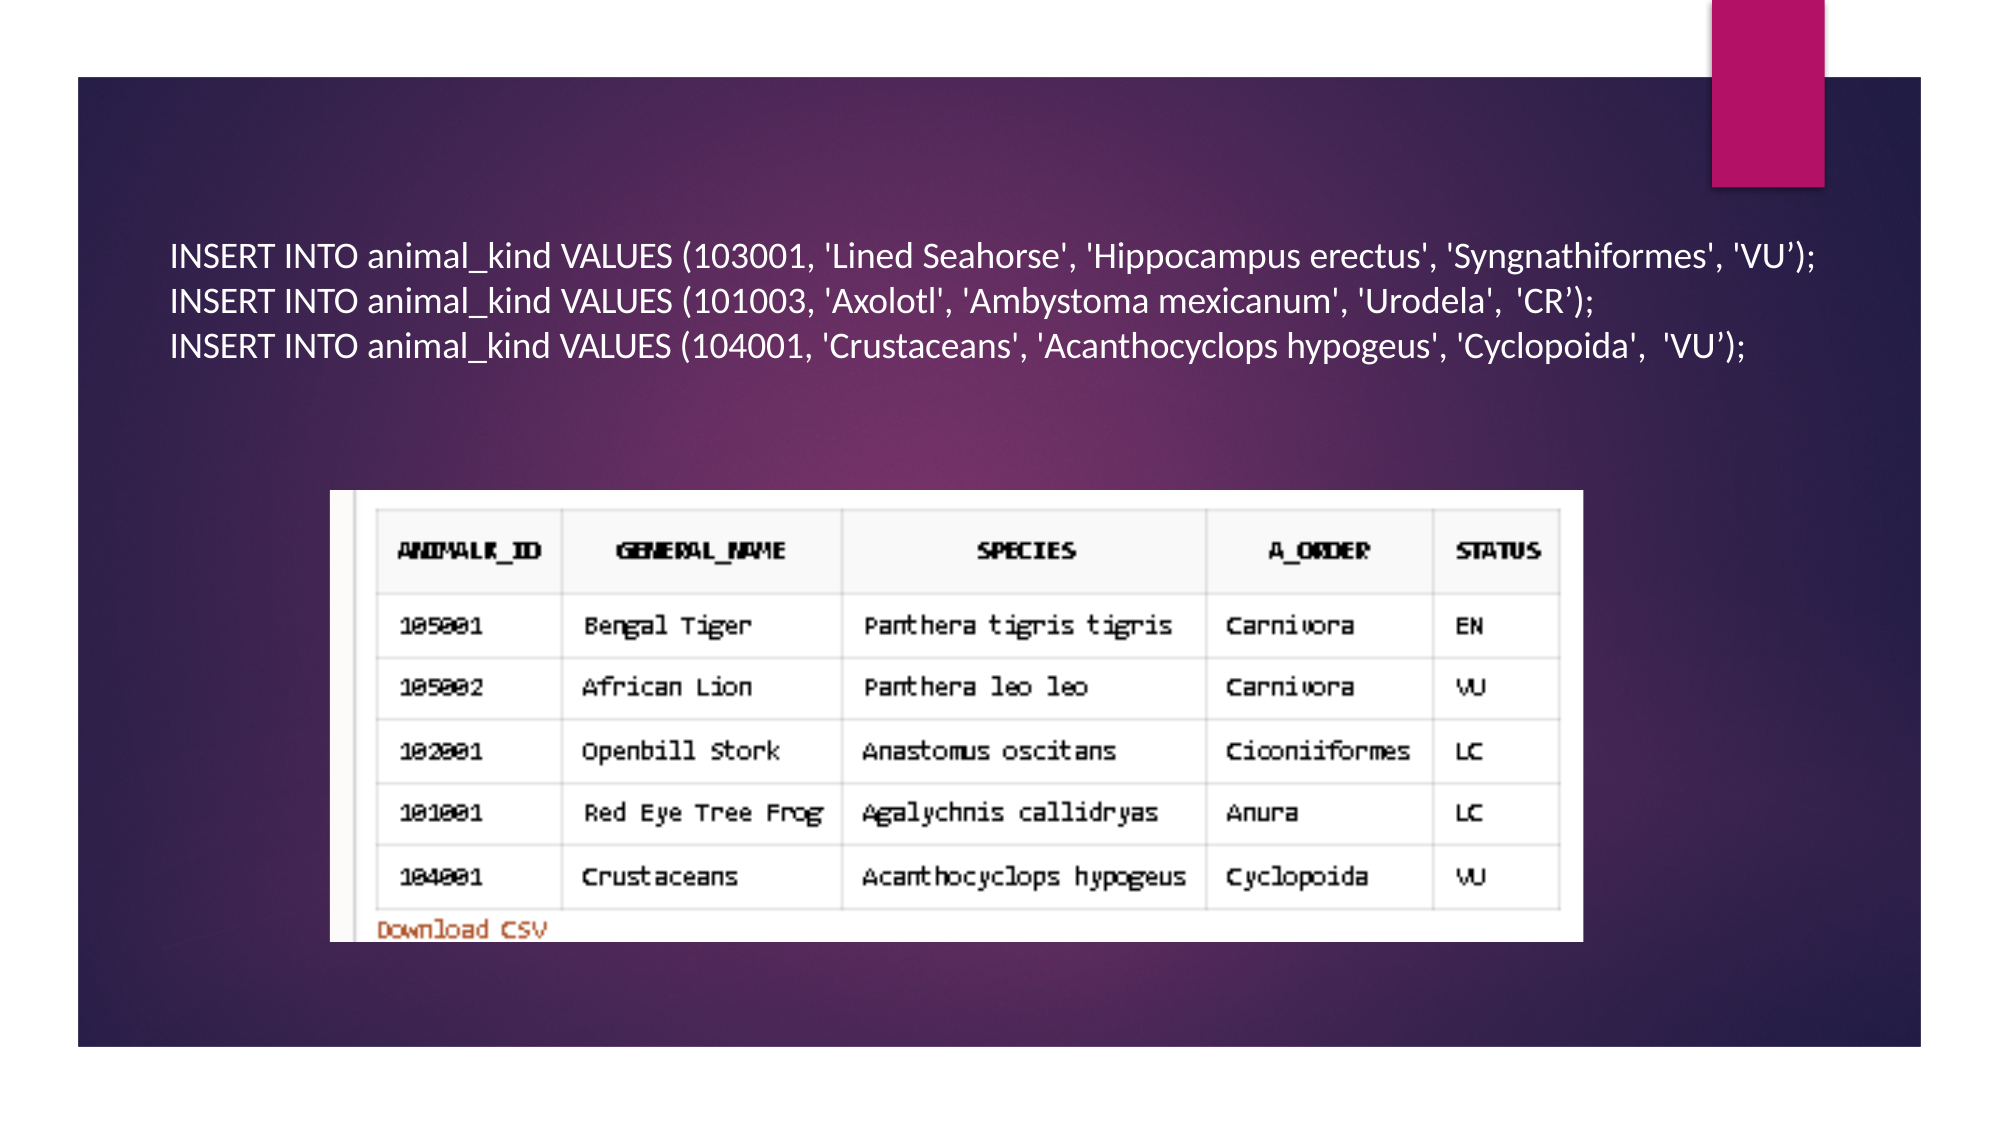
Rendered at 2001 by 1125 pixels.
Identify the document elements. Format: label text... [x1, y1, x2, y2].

text_box [329, 490, 1584, 942]
text_box INSERT INTO animal_kind VALUES (103001, 'Lined Seahorse', 'Hippocampus erectus', 'Syngnathiformes', 'VU’); INSERT INTO animal_kind VALUES (101003, 'Axolotl', 'Ambystoma mexicanum', 'Urodela', 'CR’); INSERT INTO animal_kind VALUES (104001, 'Crustaceans', 'Acanthocyclops hypogeus', 'Cyclopoida', 'VU’); [152, 223, 1929, 373]
